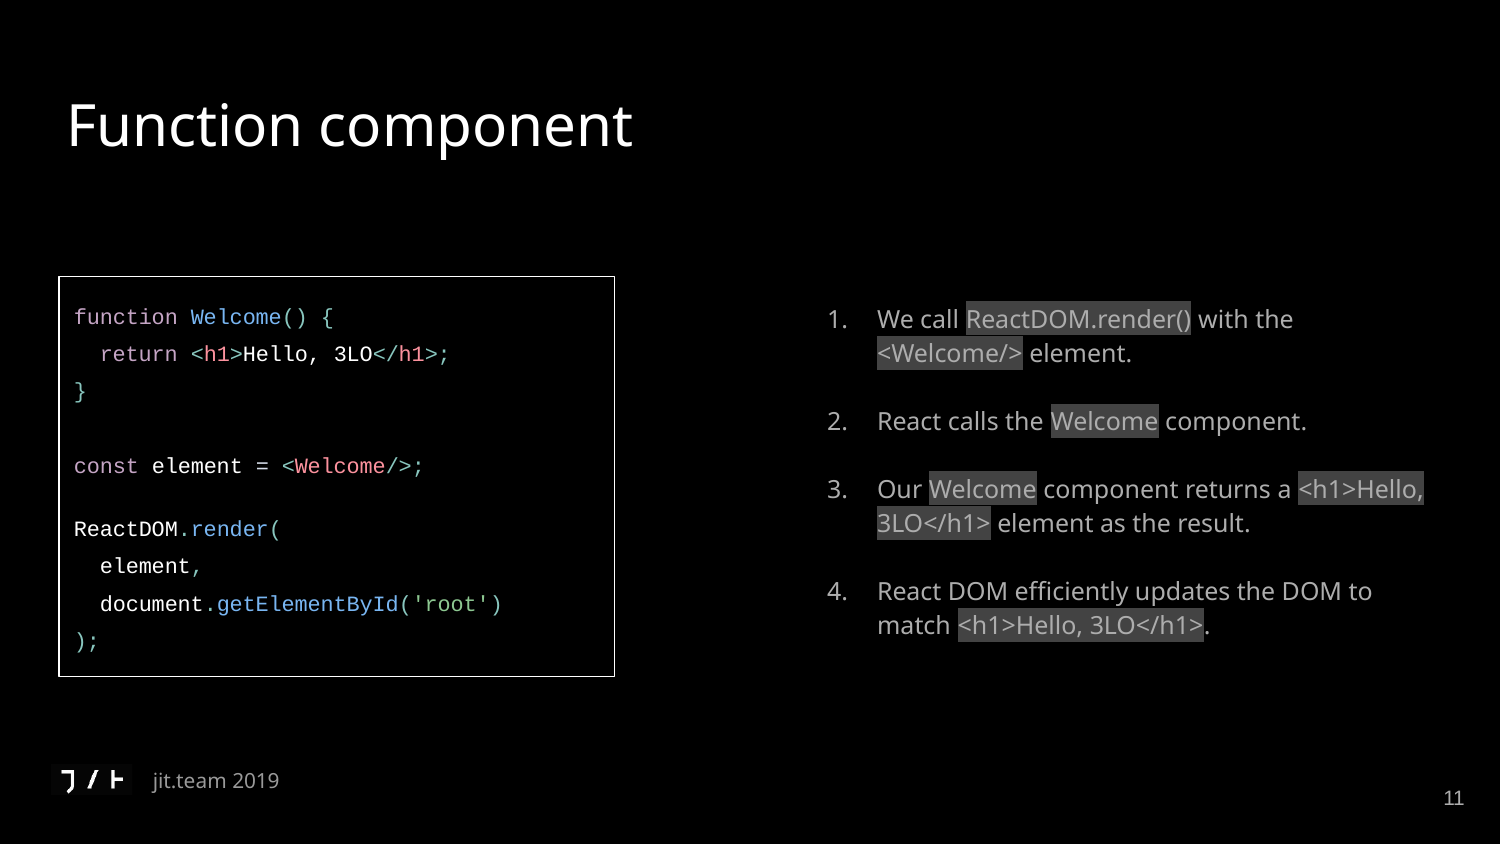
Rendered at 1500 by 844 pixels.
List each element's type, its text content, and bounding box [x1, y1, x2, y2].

picture [50, 764, 133, 796]
list We call ReactDOM.render() with the <Welcome/> element. React calls the Welcome component. Our Welcome component returns a <h1>Hello, 3LO</h1> element as the result. React DOM efficiently updates the DOM to match <h1>Hello, 3LO</h1>. [787, 189, 1444, 750]
slide_number ‹#› [1389, 764, 1480, 830]
list function Welcome() { return <h1>Hello, 3LO</h1>; } const element = <Welcome/>; ReactDOM.render( element, document.getElementById('root') ); [58, 276, 615, 677]
title Function component [51, 72, 1449, 167]
text_box jit.team 2019 [90, 752, 342, 807]
